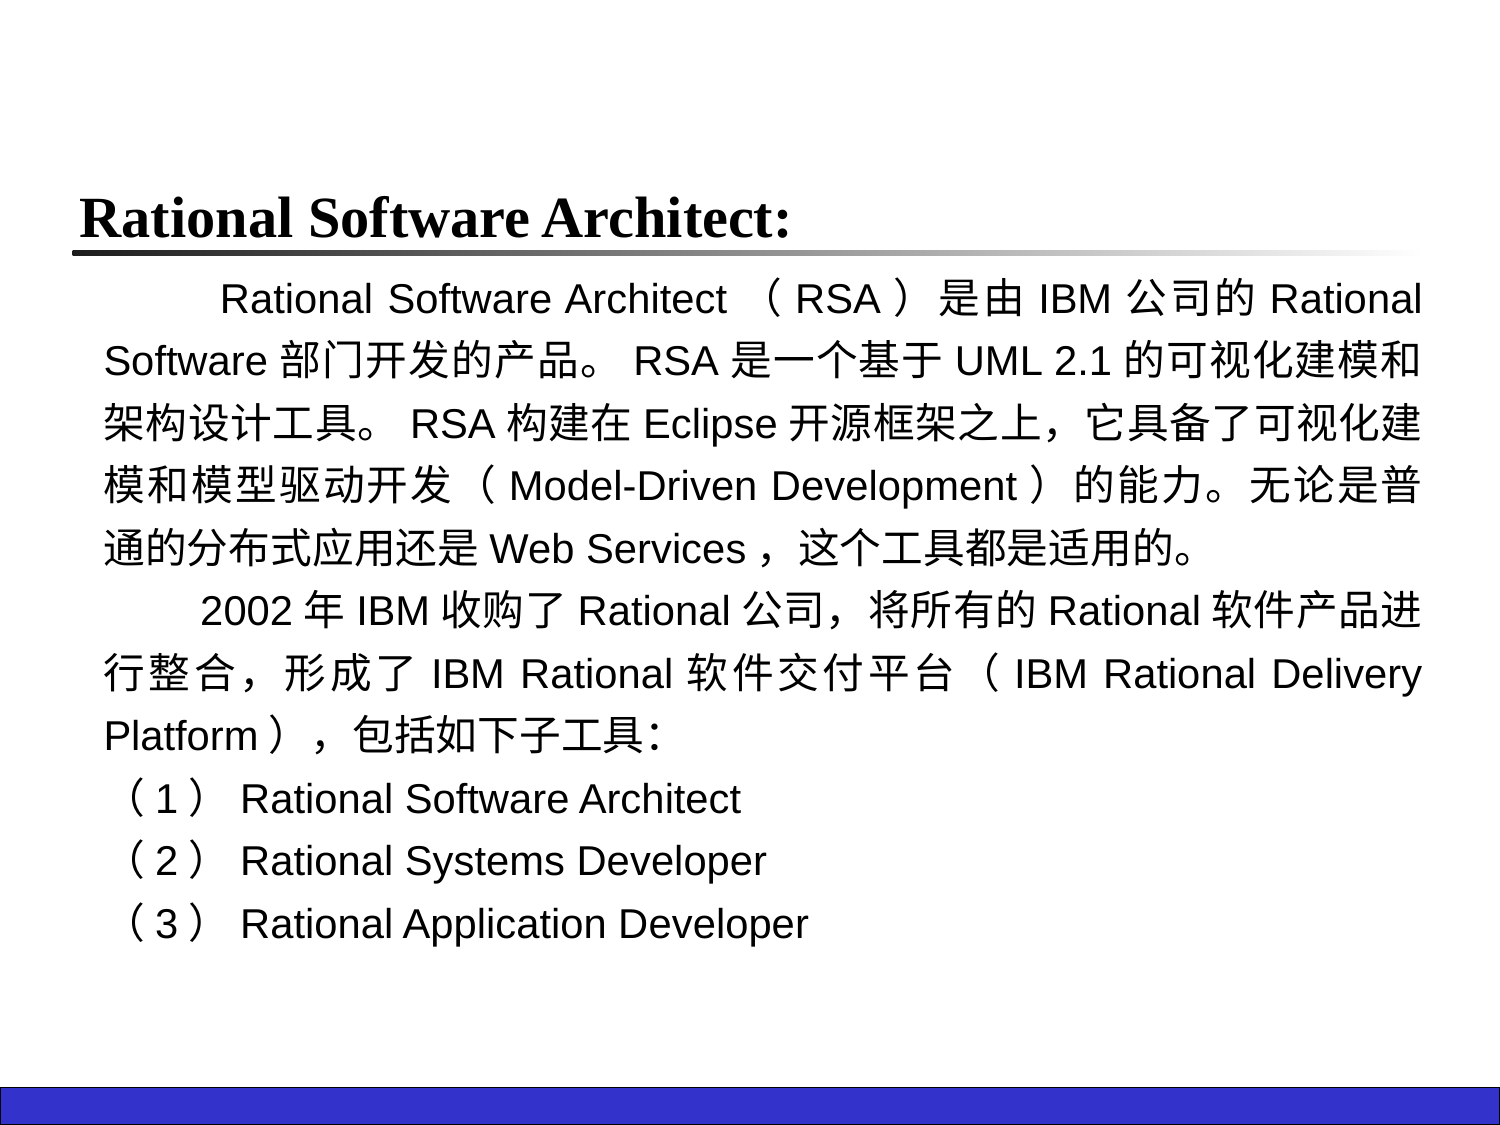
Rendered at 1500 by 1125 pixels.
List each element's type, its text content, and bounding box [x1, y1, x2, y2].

text_box Rational Software Architect（RSA）是由IBM公司的Rational Software部门开发的产品。RSA是一个基于UML 2.1的可视化建模和架构设计工具。RSA构建在Eclipse开源框架之上，它具备了可视化建模和模型驱动开发（Model-Driven Development）的能力。无论是普通的分布式应用还是Web Services，这个工具都是适用的。 2002年IBM收购了Rational公司，将所有的Rational软件产品进行整合，形成了IBM Rational软件交付平台（IBM Rational Delivery Platform），包括如下子工具： （1）Rational Software Architect （2）Rational Systems Developer （3）Rational Application Developer [88, 251, 1438, 1017]
text_box Rational Software Architect: [64, 137, 987, 257]
